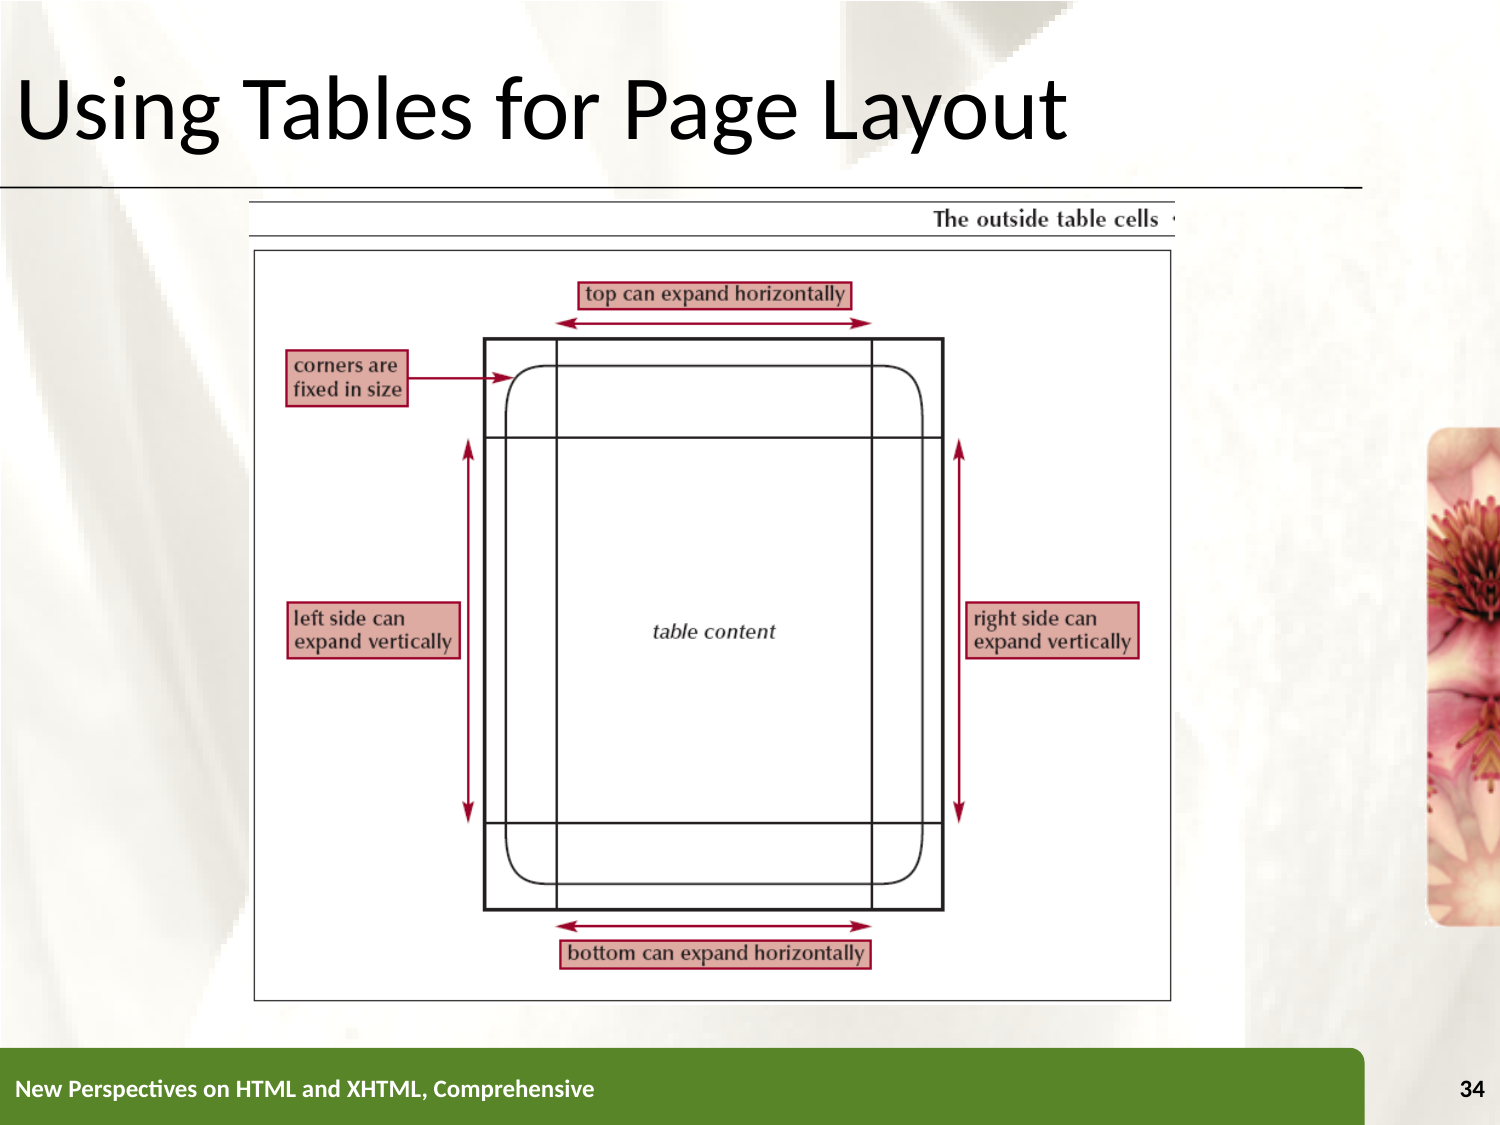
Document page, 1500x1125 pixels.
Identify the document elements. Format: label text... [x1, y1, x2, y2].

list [249, 199, 1176, 1006]
slide_number 34 [1412, 1050, 1500, 1125]
picture [1425, 425, 1500, 930]
footer New Perspectives on HTML and XHTML, Comprehensive [0, 1050, 1350, 1125]
title Using Tables for Page Layout [0, 24, 1363, 181]
